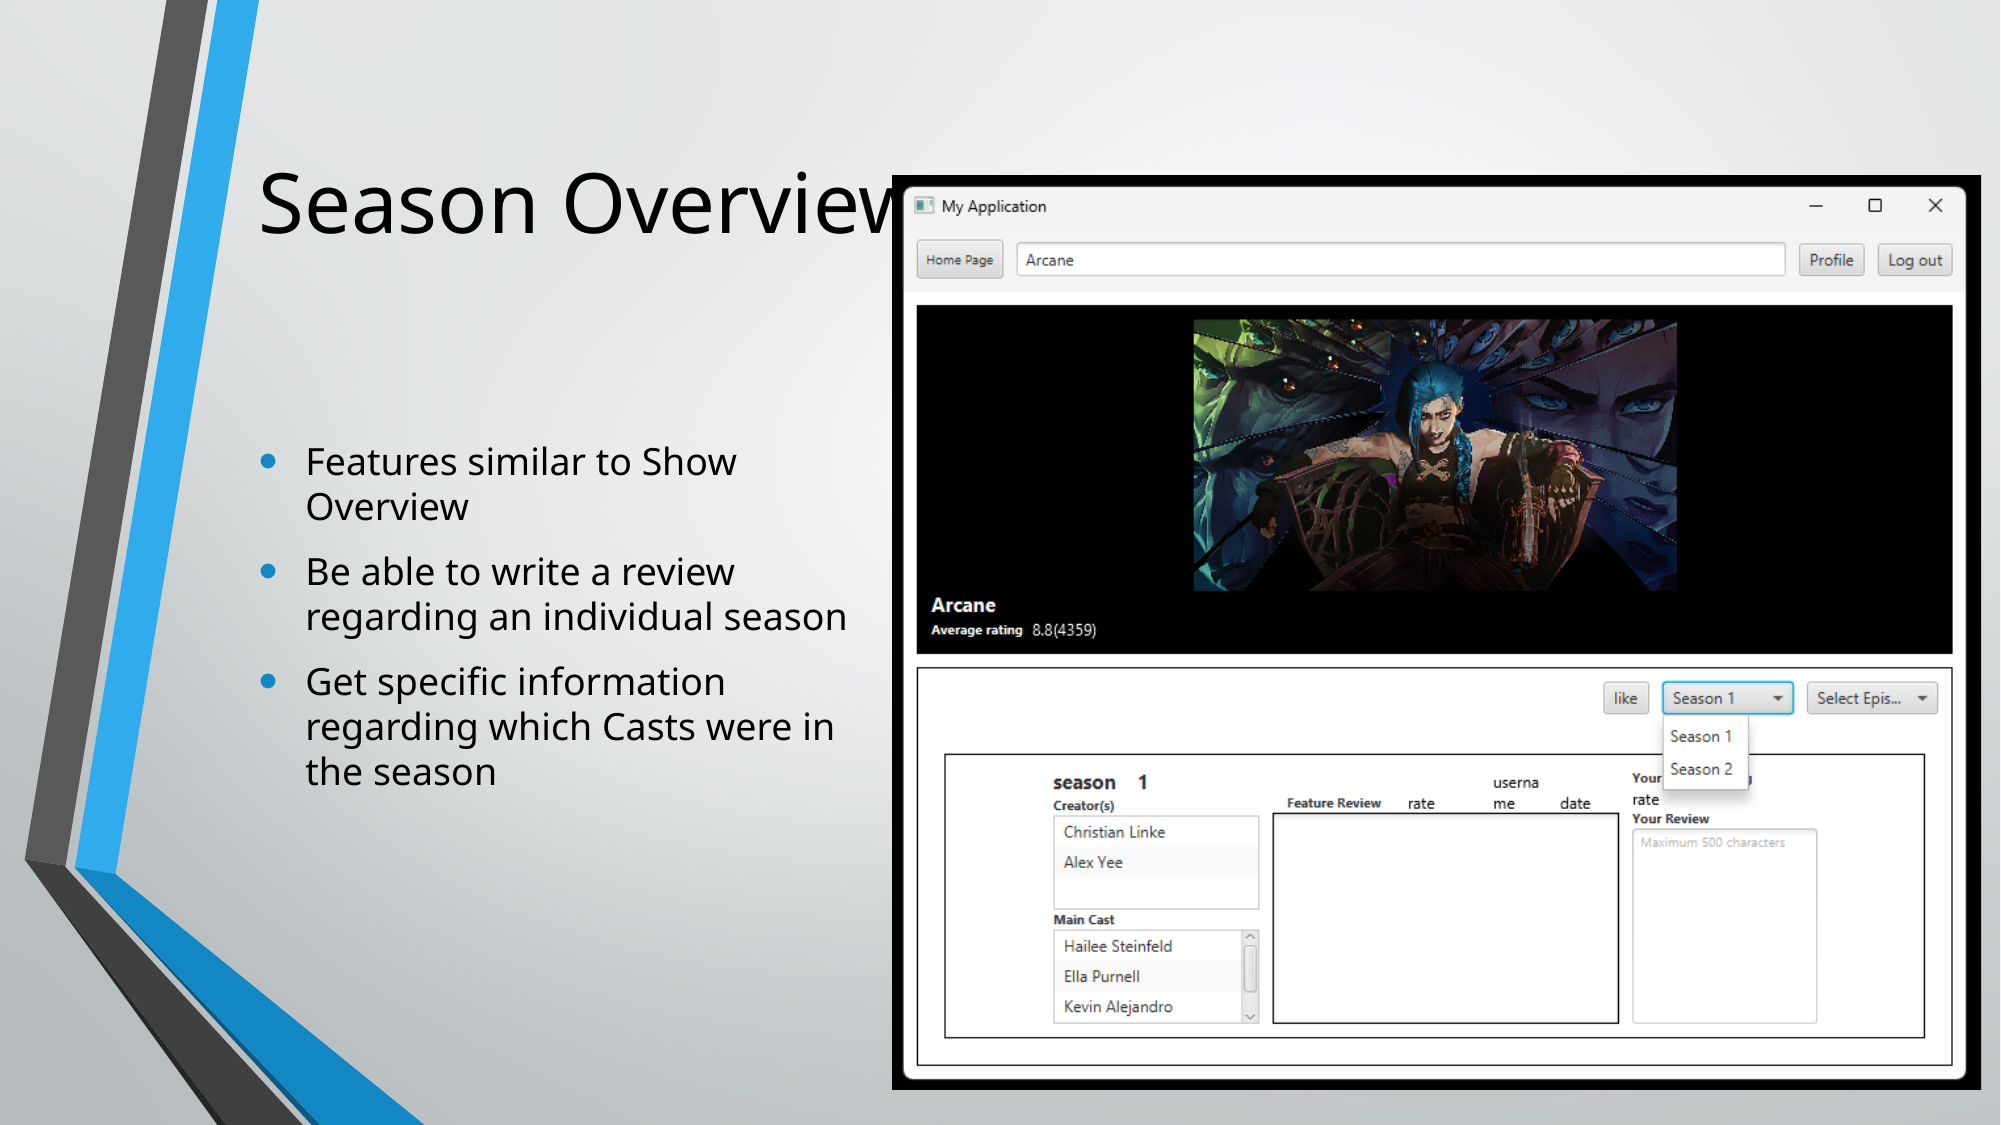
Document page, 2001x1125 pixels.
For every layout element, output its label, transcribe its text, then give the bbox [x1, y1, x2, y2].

title Season Overview [243, 112, 1887, 281]
list Features similar to Show Overview Be able to write a review regarding an individual season Get specific information regarding which Casts were in the season [243, 281, 888, 950]
picture [888, 175, 1982, 1090]
